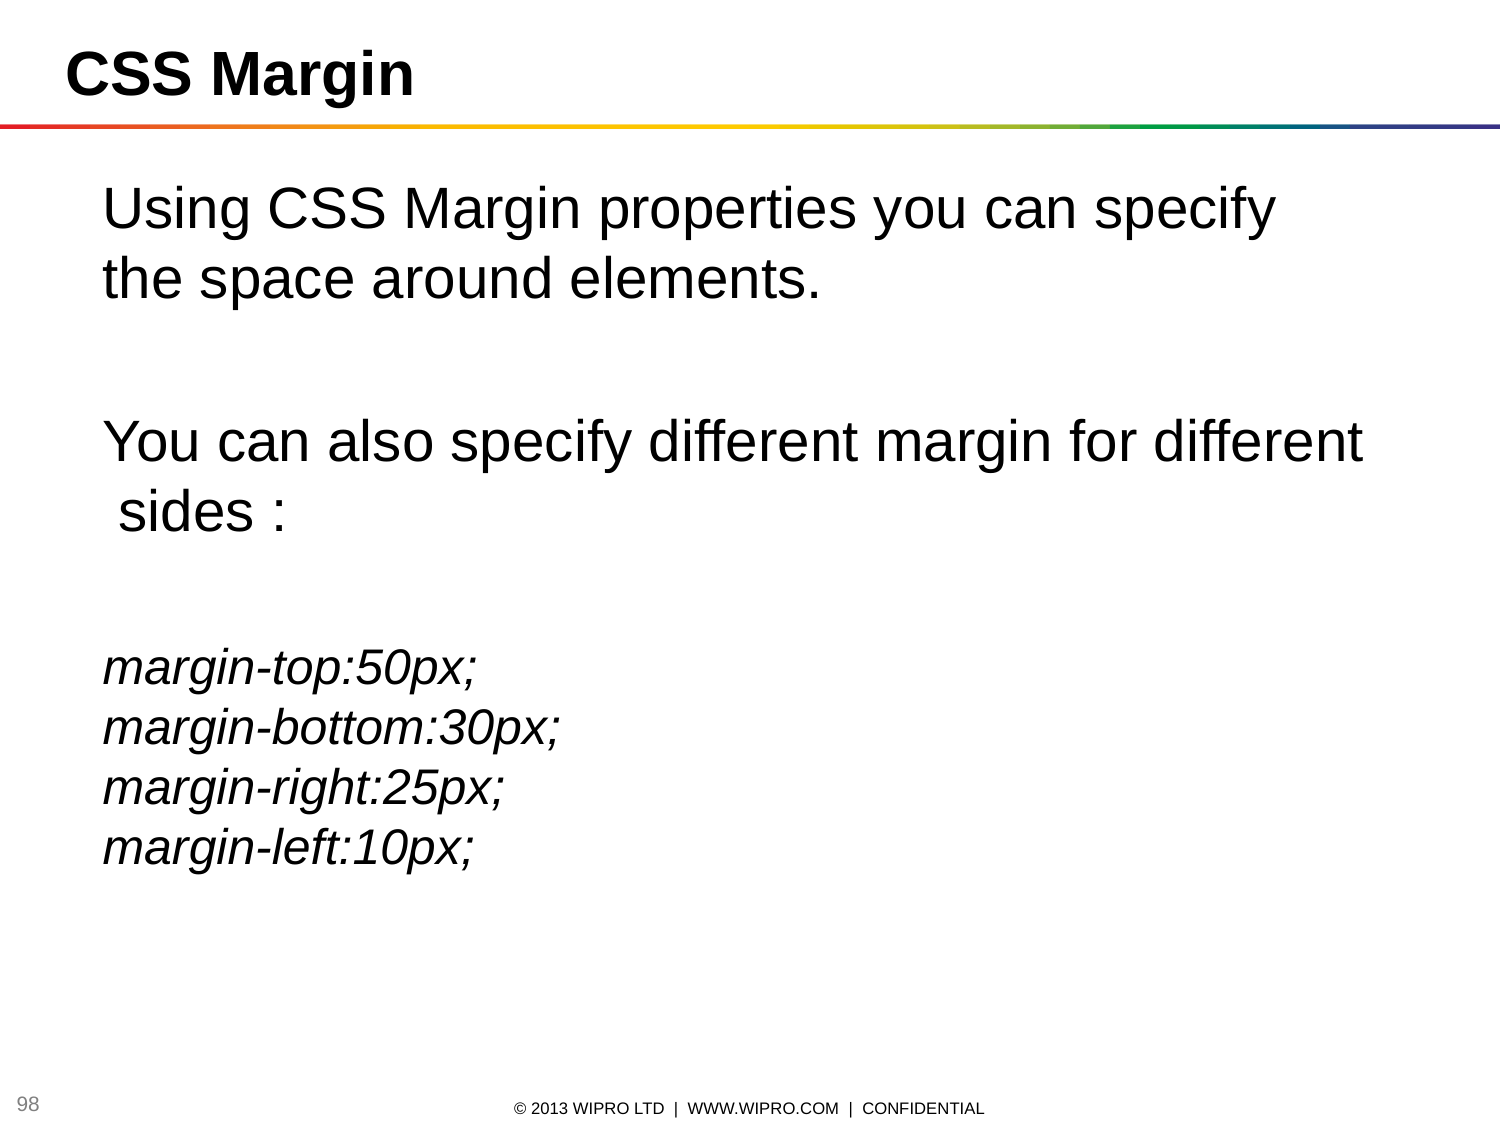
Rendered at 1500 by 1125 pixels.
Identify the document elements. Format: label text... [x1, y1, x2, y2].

title CSS Margin [50, 24, 1475, 116]
list Using CSS Margin properties you can specify the space around elements. You can also specify different margin for different sides : margin-top:50px; margin-bottom:30px; margin-right:25px; margin-left:10px; [87, 162, 1388, 1000]
